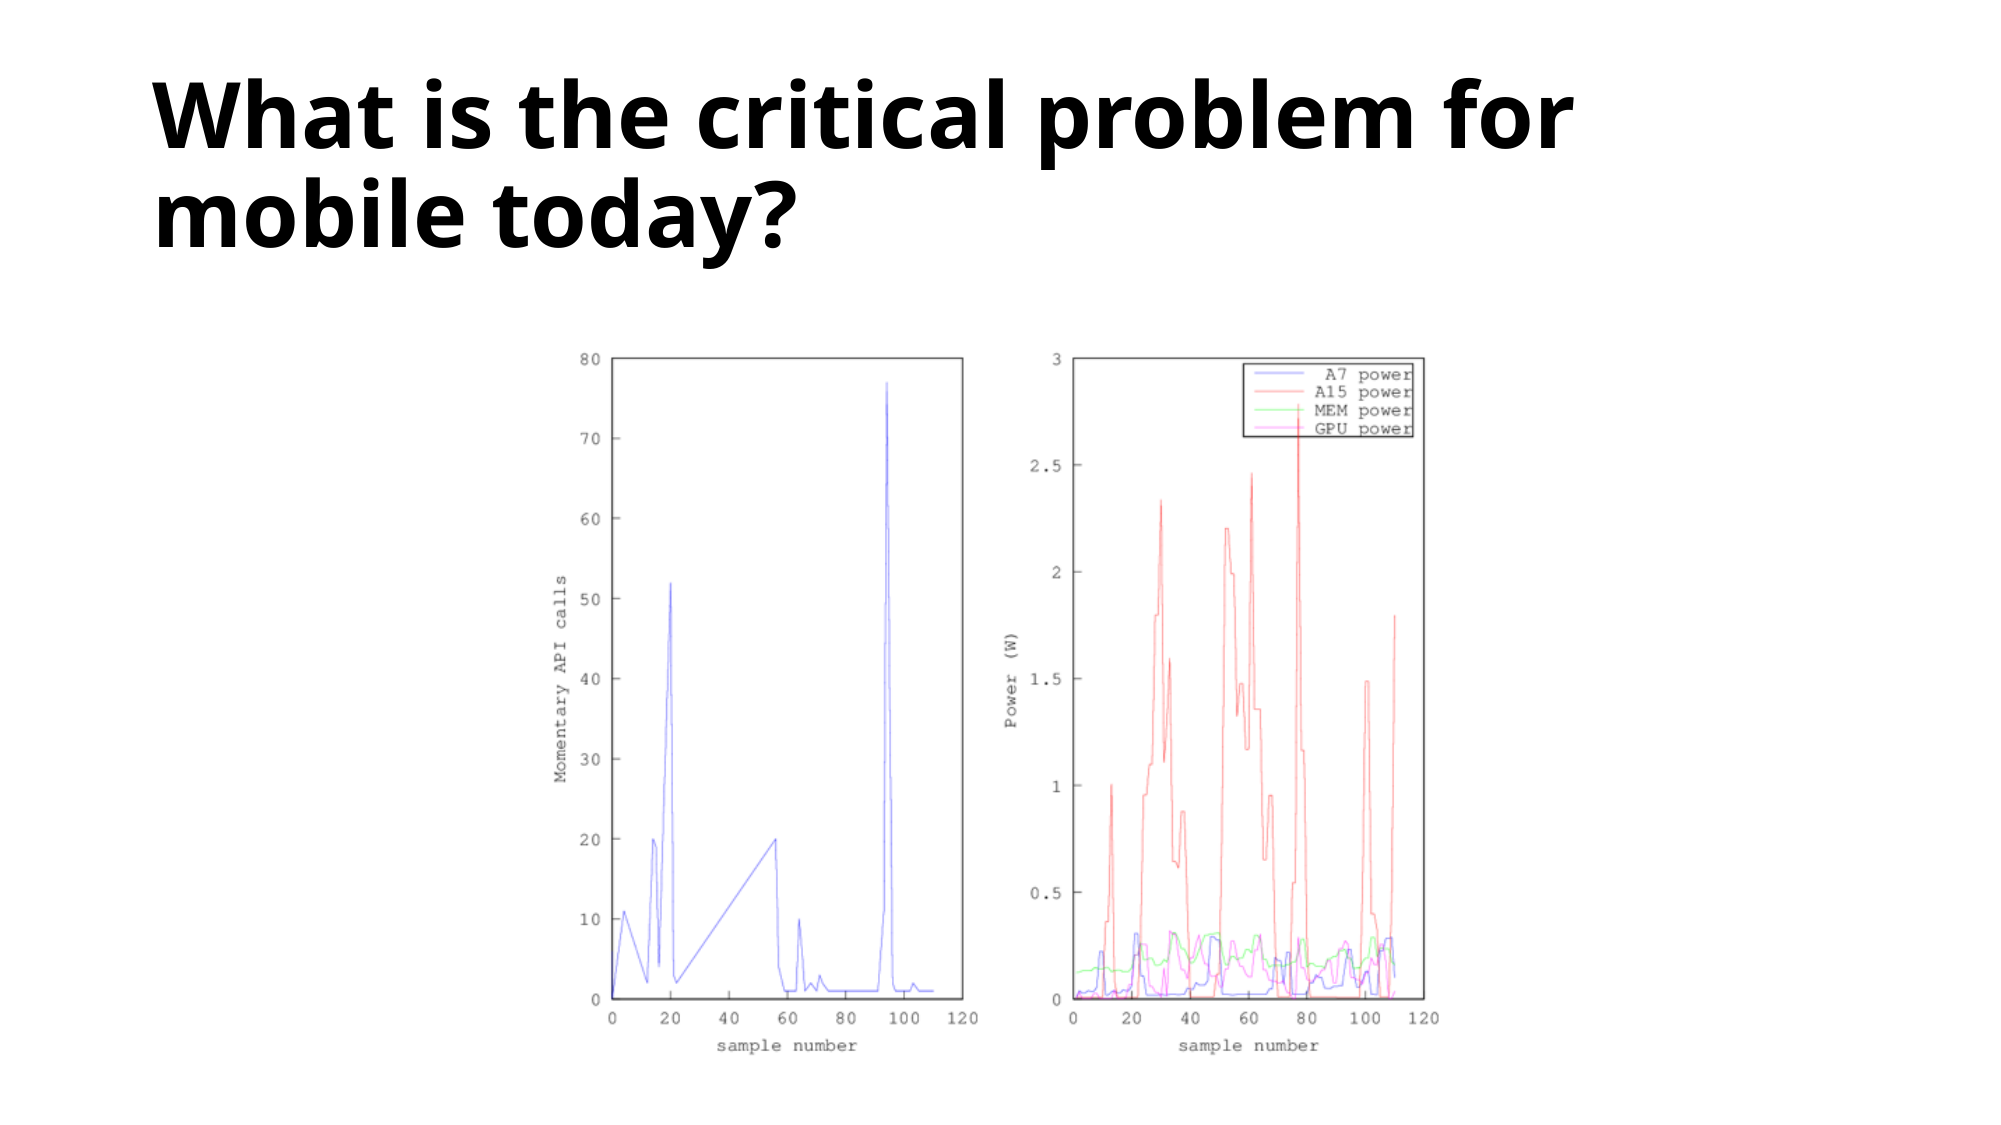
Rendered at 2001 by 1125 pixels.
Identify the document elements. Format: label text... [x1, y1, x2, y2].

title What is the critical problem for mobile today? [137, 59, 1863, 278]
picture [476, 299, 1524, 1086]
